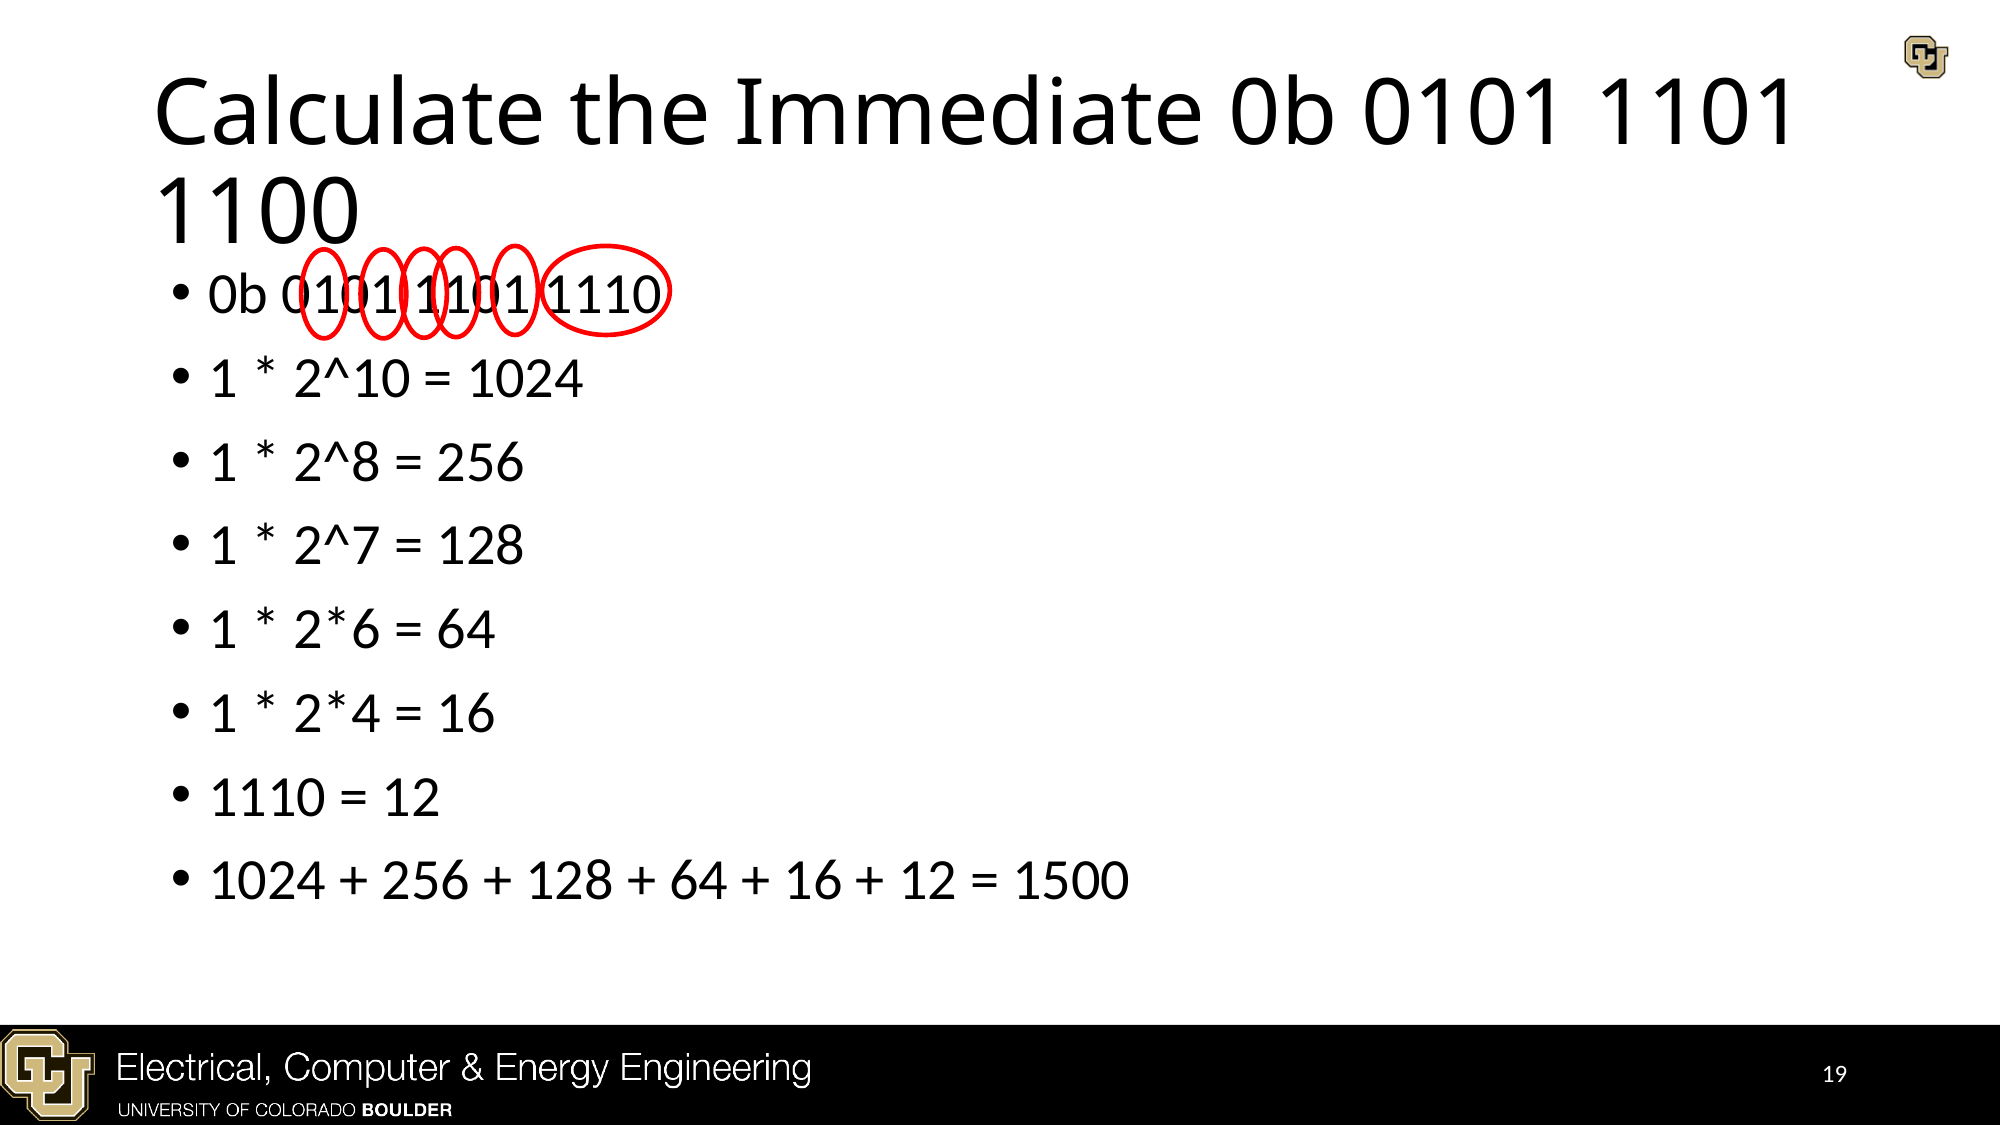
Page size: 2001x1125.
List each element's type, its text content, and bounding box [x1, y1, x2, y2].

picture [0, 1029, 810, 1121]
text_box [491, 244, 539, 337]
text_box [400, 247, 440, 339]
footer [0, 1024, 2000, 1125]
text_box [432, 247, 480, 339]
list 0b 0101 1101 1110 1 * 2^10 = 1024 1 * 2^8 = 256 1 * 2^7 = 128 1 * 2*6 = 64 1 * 2*4 = 16 1110 = 12 1024 + 256 + 128 + 64 + 16 + 12 = 1500 [155, 256, 1881, 970]
text_box [300, 248, 348, 340]
title Calculate the Immediate 0b 0101 1101 1100 [137, 55, 1863, 274]
text_box [540, 244, 671, 336]
picture [1899, 32, 1958, 87]
slide_number 19 [1412, 1042, 1863, 1103]
text_box [359, 248, 404, 340]
